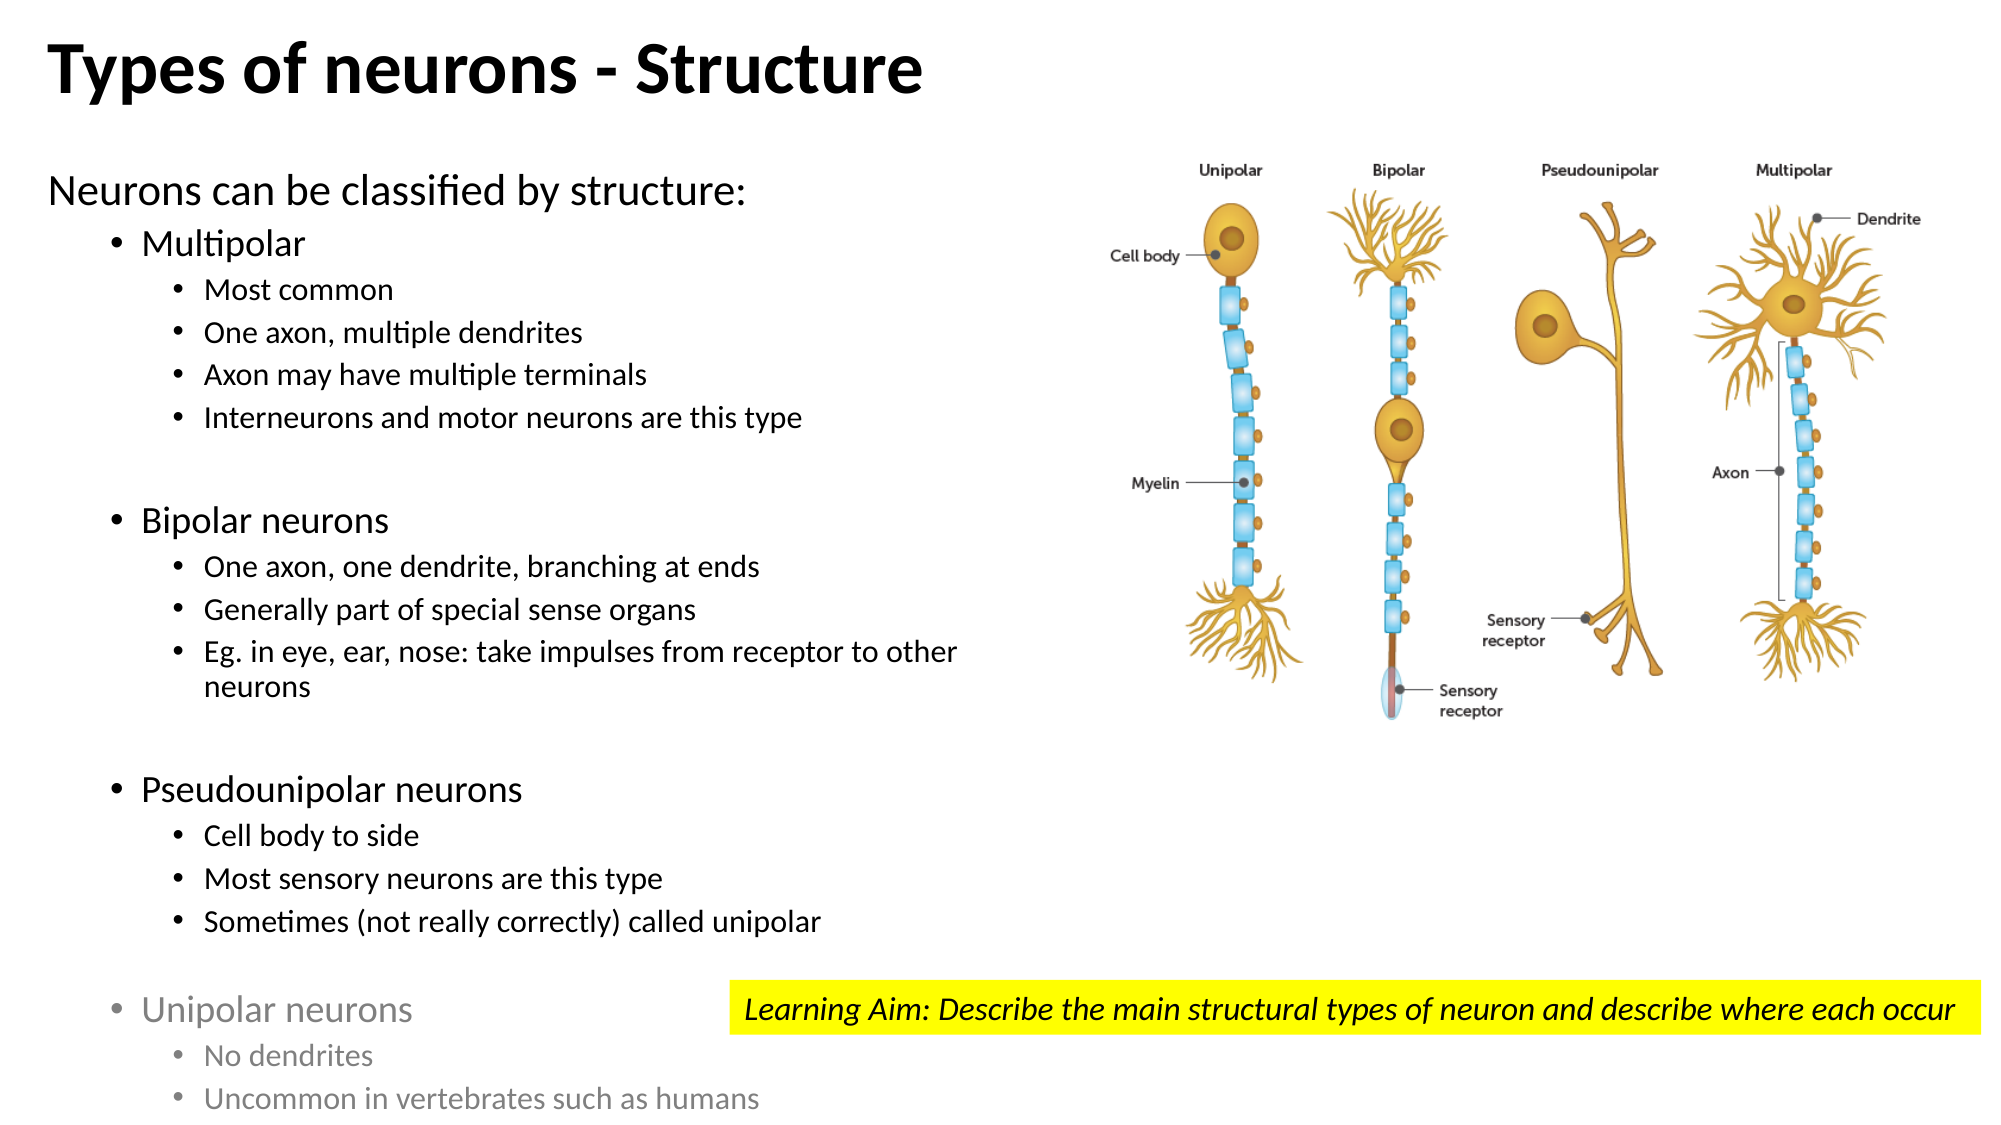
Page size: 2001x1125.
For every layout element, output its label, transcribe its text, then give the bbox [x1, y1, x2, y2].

text_box Learning Aim: Describe the main structural types of neuron and describe where each occur [729, 979, 1982, 1035]
picture [1105, 139, 1946, 732]
title Types of neurons - Structure [32, 0, 1383, 140]
list Neurons can be classified by structure: Multipolar Most common One axon, multiple dendrites Axon may have multiple terminals Interneurons and motor neurons are this type Bipolar neurons One axon, one dendrite, branching at ends Generally part of special sense organs Eg. in eye, ear, nose: take impulses from receptor to other neurons Pseudounipolar neurons Cell body to side Most sensory neurons are this type Sometimes (not really correctly) called unipolar Unipolar neurons No dendrites Uncommon in vertebrates such as humans [32, 159, 1050, 1125]
